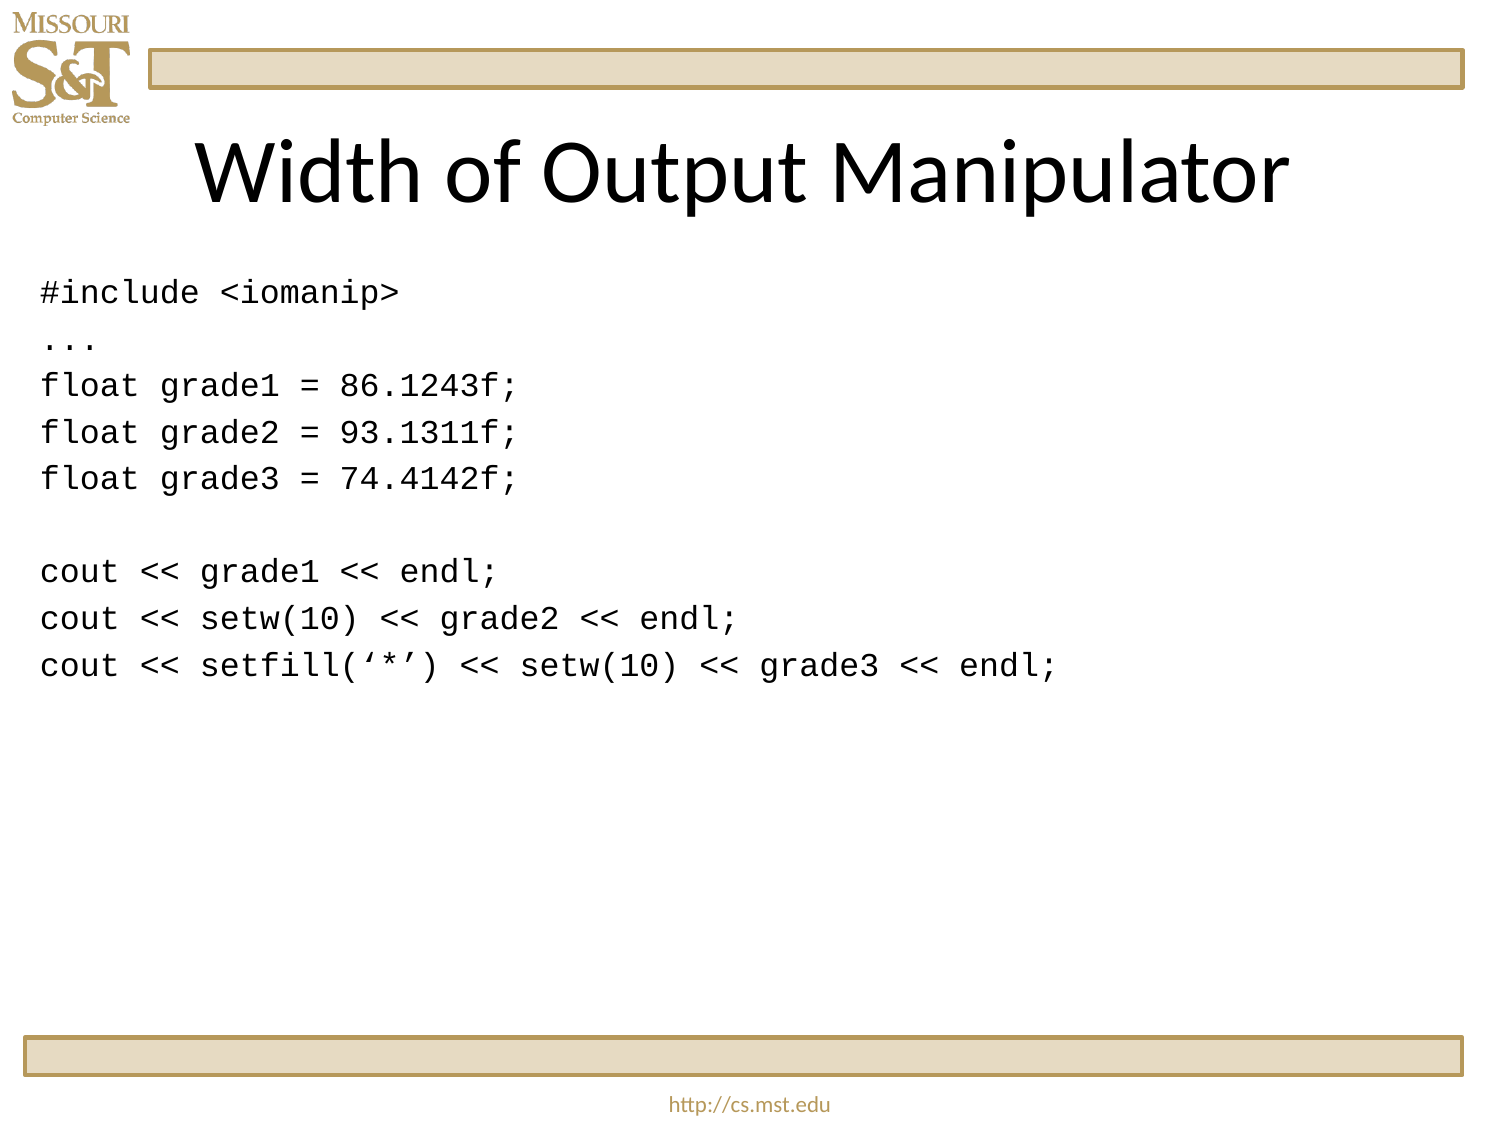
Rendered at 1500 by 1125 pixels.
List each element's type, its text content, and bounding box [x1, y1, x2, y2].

title Width of Output Manipulator [24, 99, 1463, 233]
list #include <iomanip> ... float grade1 = 86.1243f; float grade2 = 93.1311f; float grade3 = 74.4142f; cout << grade1 << endl; cout << setw(10) << grade2 << endl; cout << setfill(‘*’) << setw(10) << grade3 << endl; [24, 262, 1463, 1005]
picture [12, 12, 130, 126]
